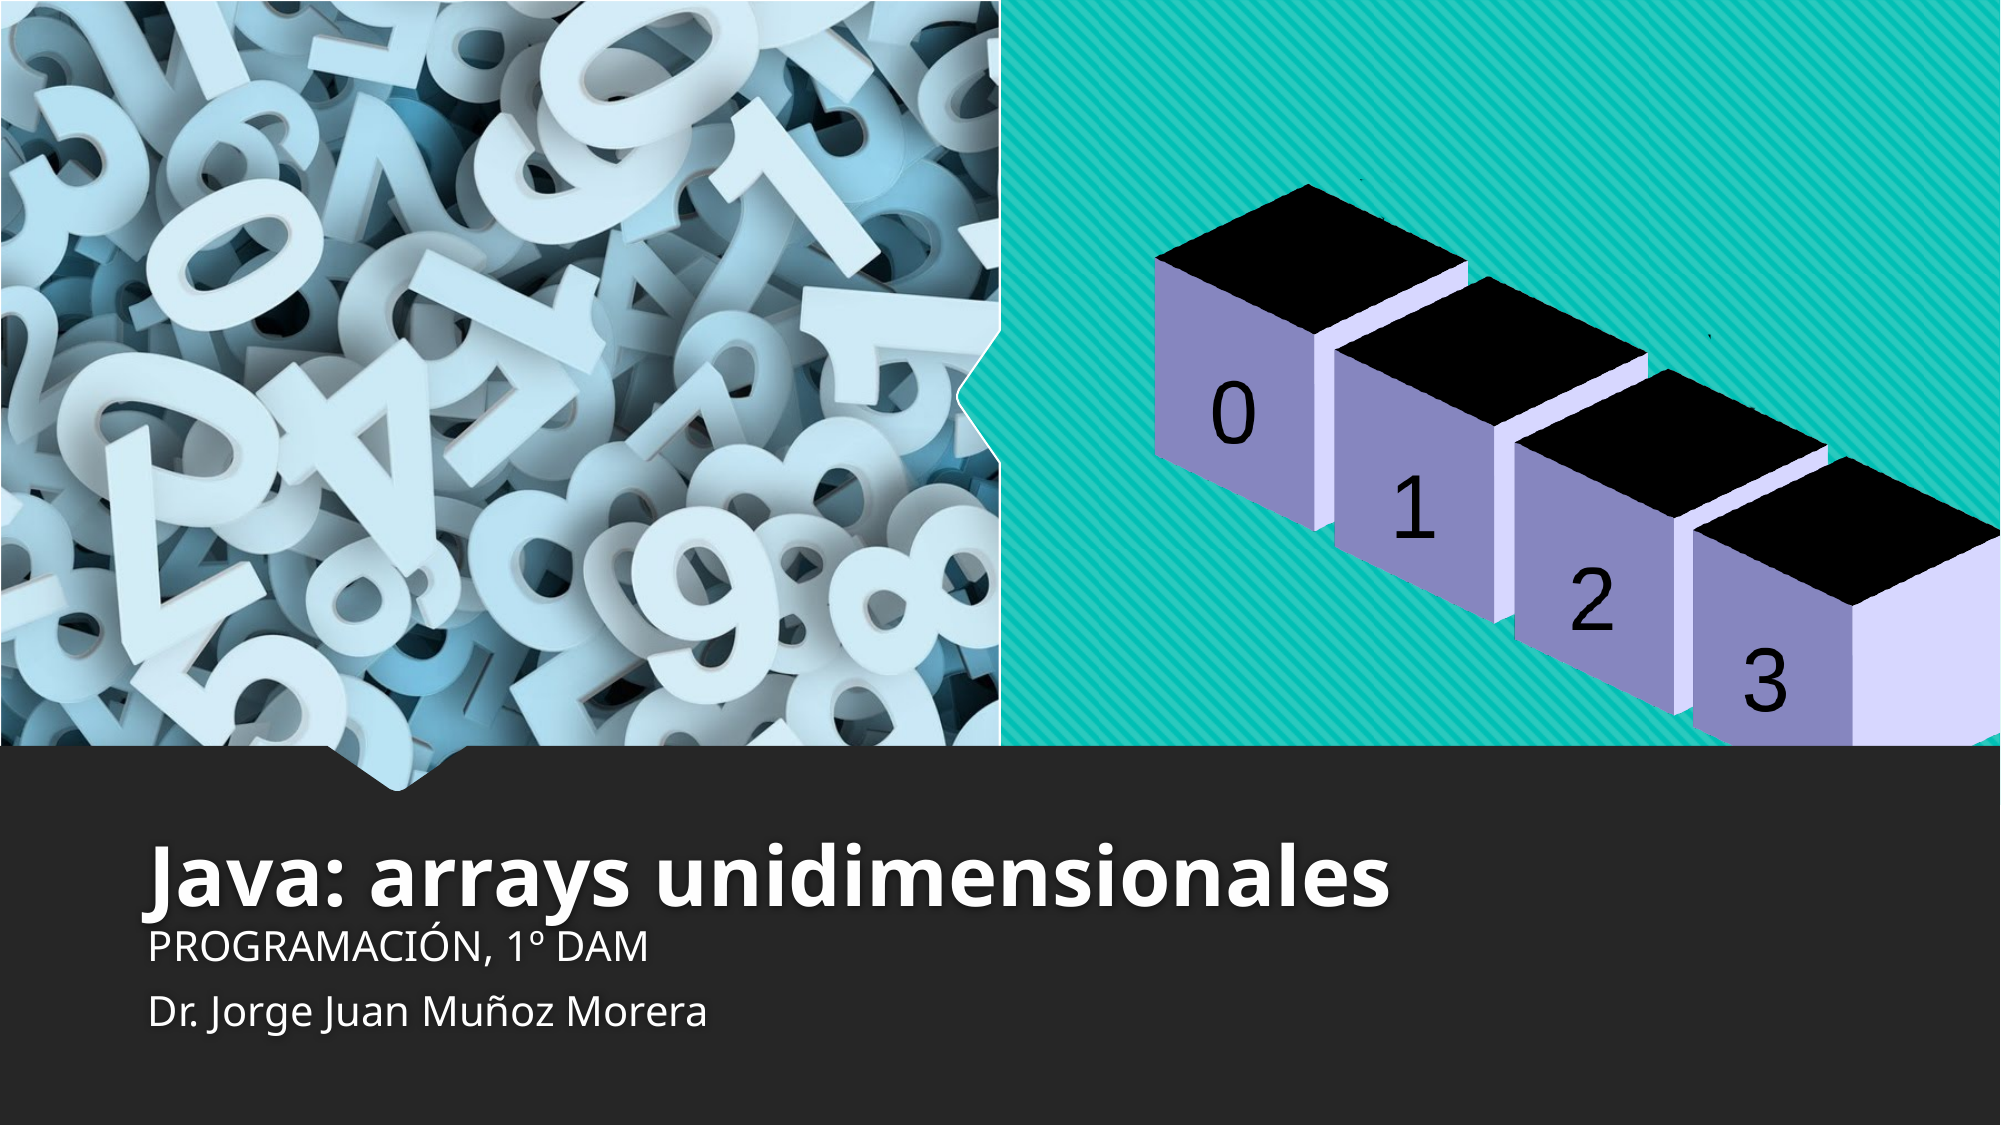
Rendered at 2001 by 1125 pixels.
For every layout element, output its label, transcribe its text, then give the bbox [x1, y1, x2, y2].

title Java: arrays unidimensionales [133, 803, 1868, 911]
subtitle PROGRAMACIÓN, 1º DAM Dr. Jorge Juan Muñoz Morera [132, 917, 1868, 989]
picture [0, 0, 2000, 802]
text_box [0, 802, 2000, 1125]
